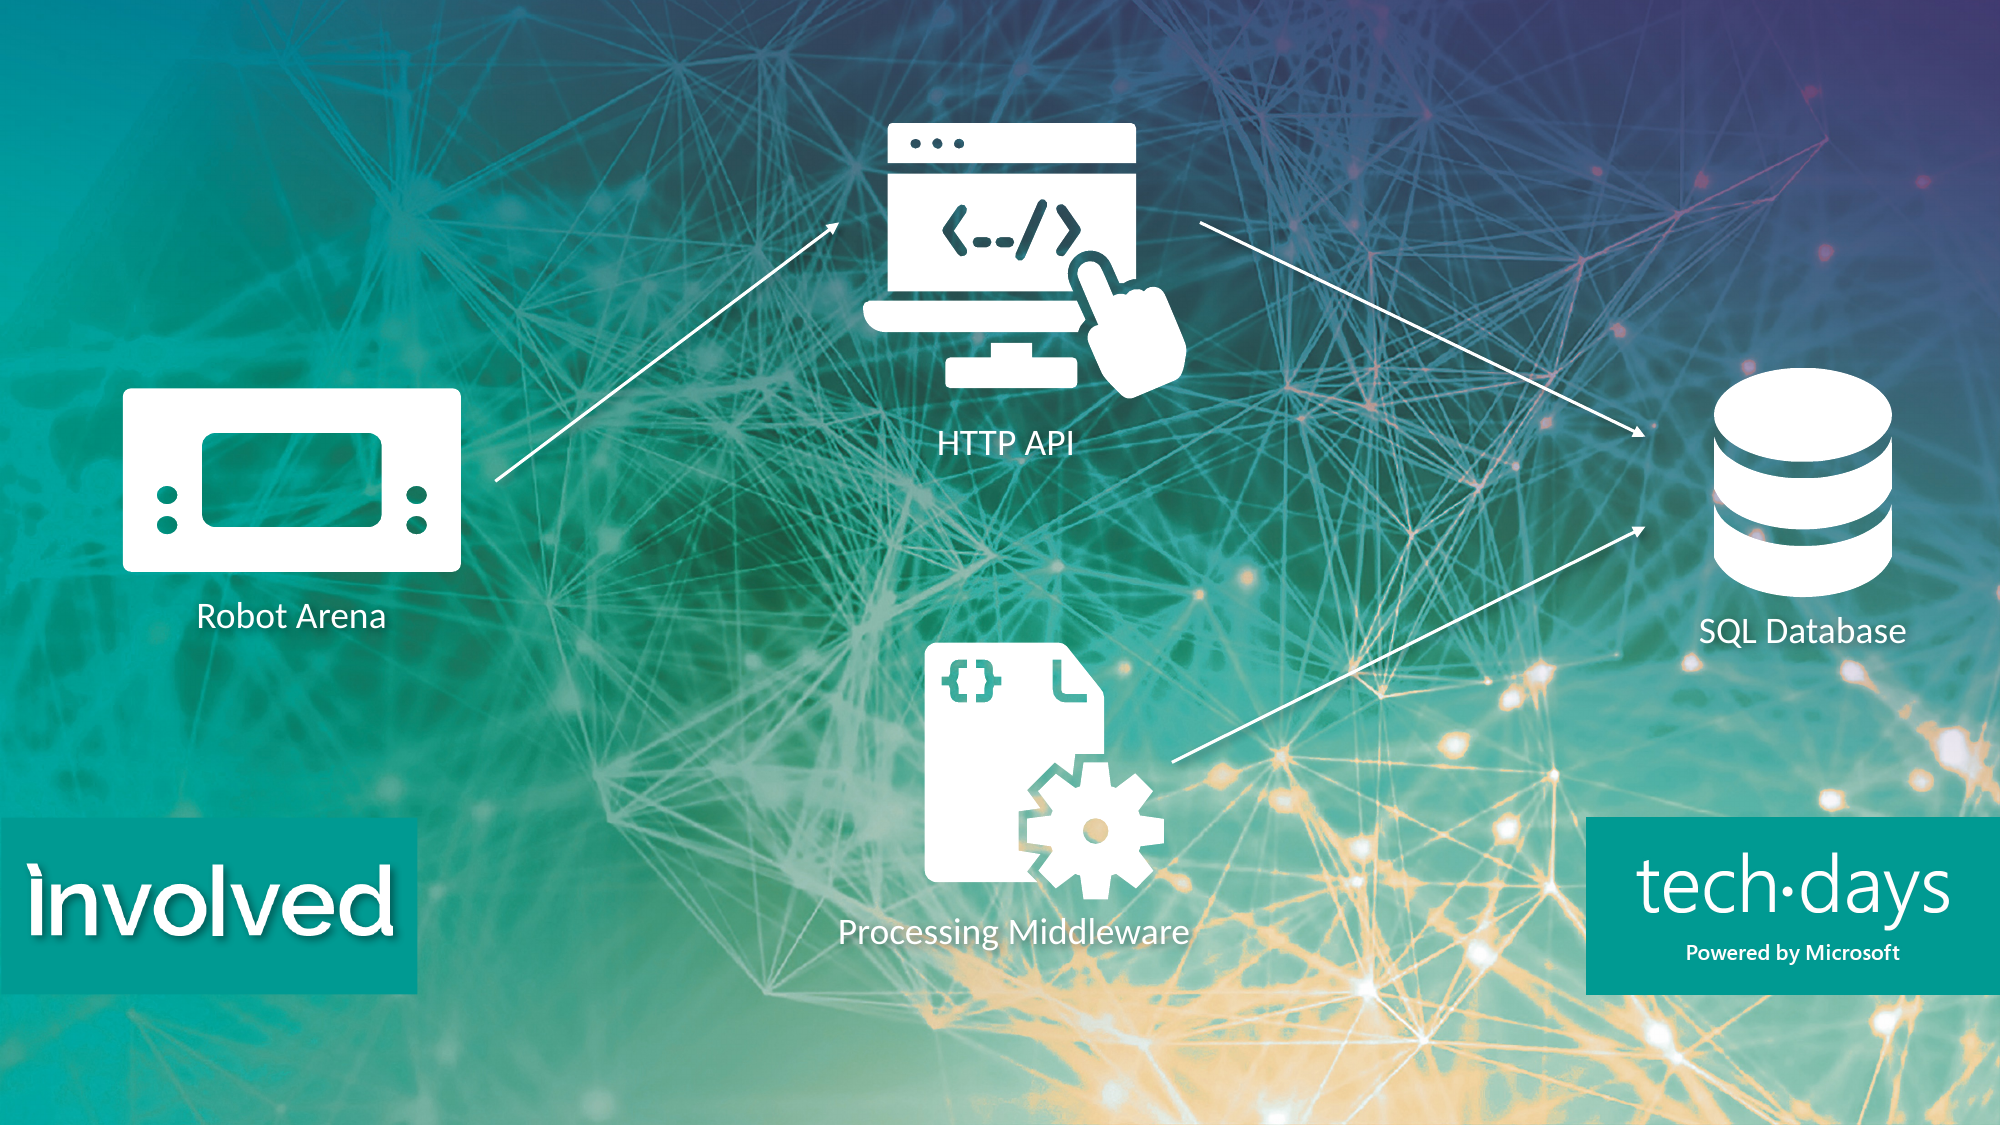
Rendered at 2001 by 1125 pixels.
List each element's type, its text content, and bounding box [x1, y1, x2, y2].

picture [25, 862, 394, 937]
text_box Robot Arena [181, 583, 402, 644]
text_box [924, 642, 1164, 900]
text_box [1714, 504, 1892, 596]
text_box SQL Database [1683, 598, 1923, 658]
picture [0, 0, 2000, 1125]
text_box [1714, 368, 1892, 462]
text_box Processing Middleware [823, 899, 1206, 960]
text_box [863, 123, 1187, 400]
text_box [122, 388, 461, 572]
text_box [1171, 526, 1646, 763]
text_box [1714, 436, 1892, 530]
text_box HTTP API [922, 410, 1091, 471]
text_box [1199, 222, 1646, 437]
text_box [495, 222, 840, 482]
text_box [0, 816, 418, 995]
